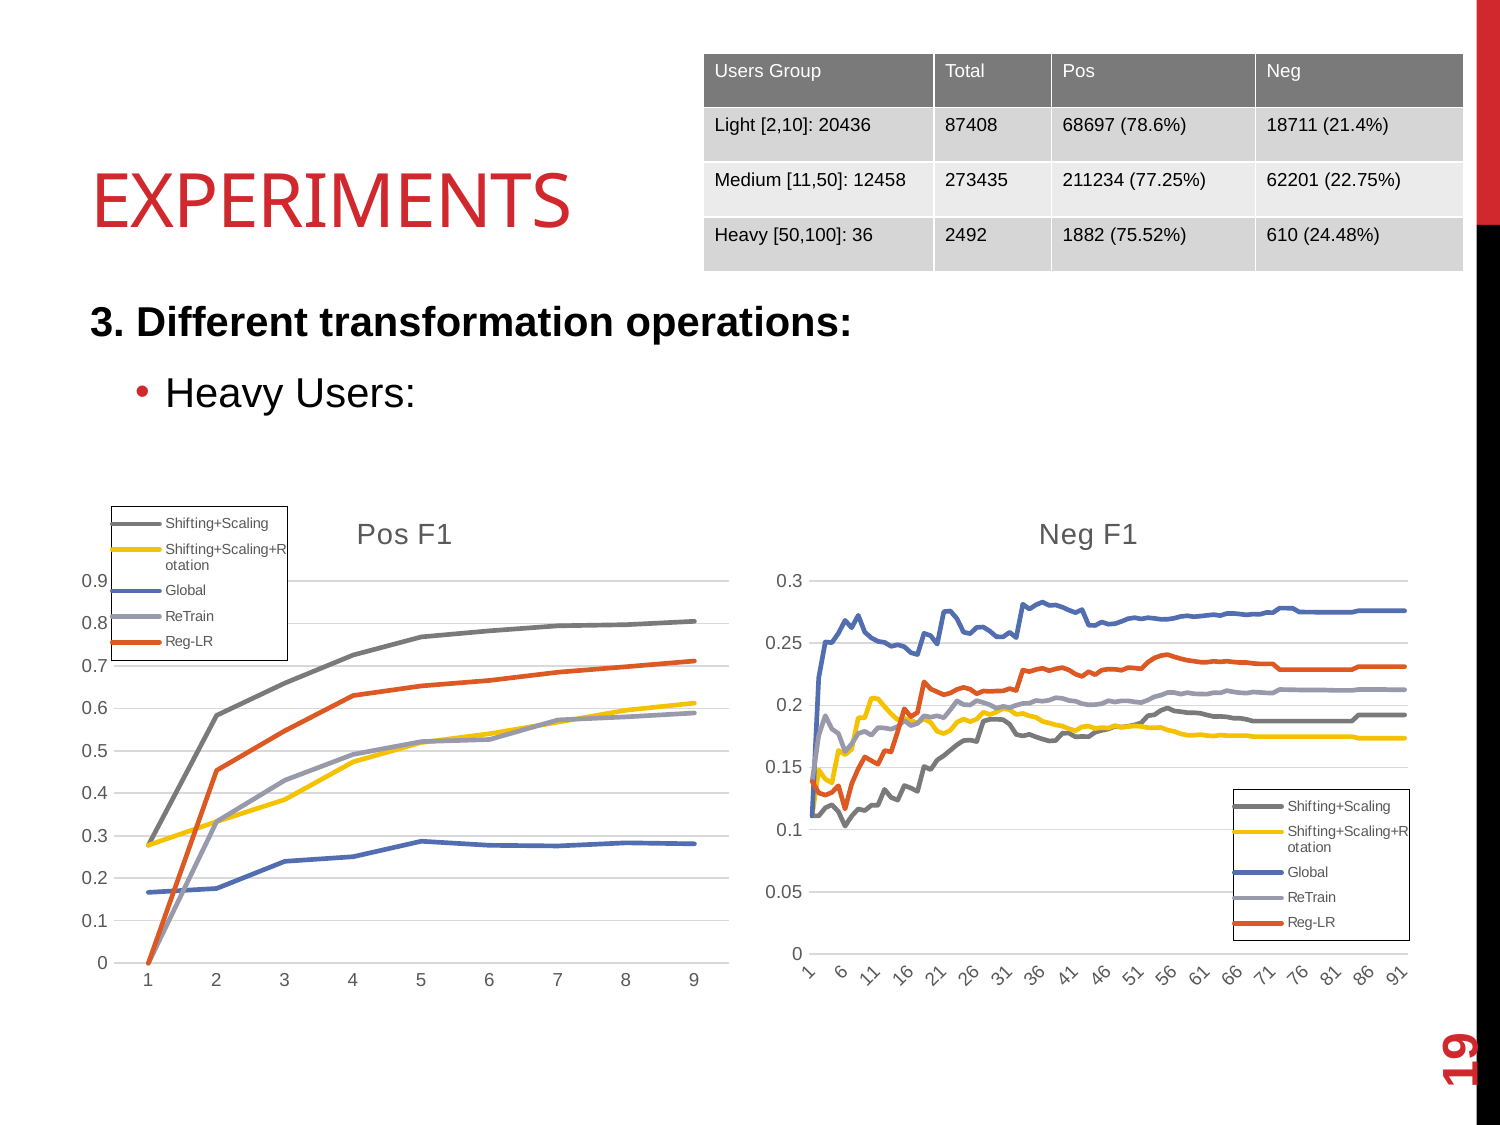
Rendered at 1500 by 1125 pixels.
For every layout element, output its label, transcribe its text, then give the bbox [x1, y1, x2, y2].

chart [751, 490, 1427, 1002]
table_cell Heavy [50,100]: 36 [704, 218, 933, 271]
list 3. Different transformation operations: Heavy Users: [75, 287, 1325, 488]
table_cell 2492 [935, 218, 1051, 271]
table_cell 68697 (78.6%) [1052, 108, 1255, 161]
table_cell 610 (24.48%) [1256, 218, 1463, 271]
table_header Neg [1256, 54, 1463, 107]
table_cell 211234 (77.25%) [1052, 163, 1255, 216]
table_header Total [935, 54, 1051, 107]
table_cell 62201 (22.75%) [1256, 163, 1463, 216]
table_cell Light [2,10]: 20436 [704, 108, 933, 161]
slide_number 18 [1427, 887, 1488, 1104]
table_header Pos [1052, 54, 1255, 107]
table_header Users Group [704, 54, 933, 107]
table_cell Medium [11,50]: 12458 [704, 163, 933, 216]
chart [67, 490, 743, 1002]
table_cell 1882 (75.52%) [1052, 218, 1255, 271]
table_cell 87408 [935, 108, 1051, 161]
title Experiments [75, 25, 1025, 250]
table_cell 18711 (21.4%) [1256, 108, 1463, 161]
table_cell 273435 [935, 163, 1051, 216]
